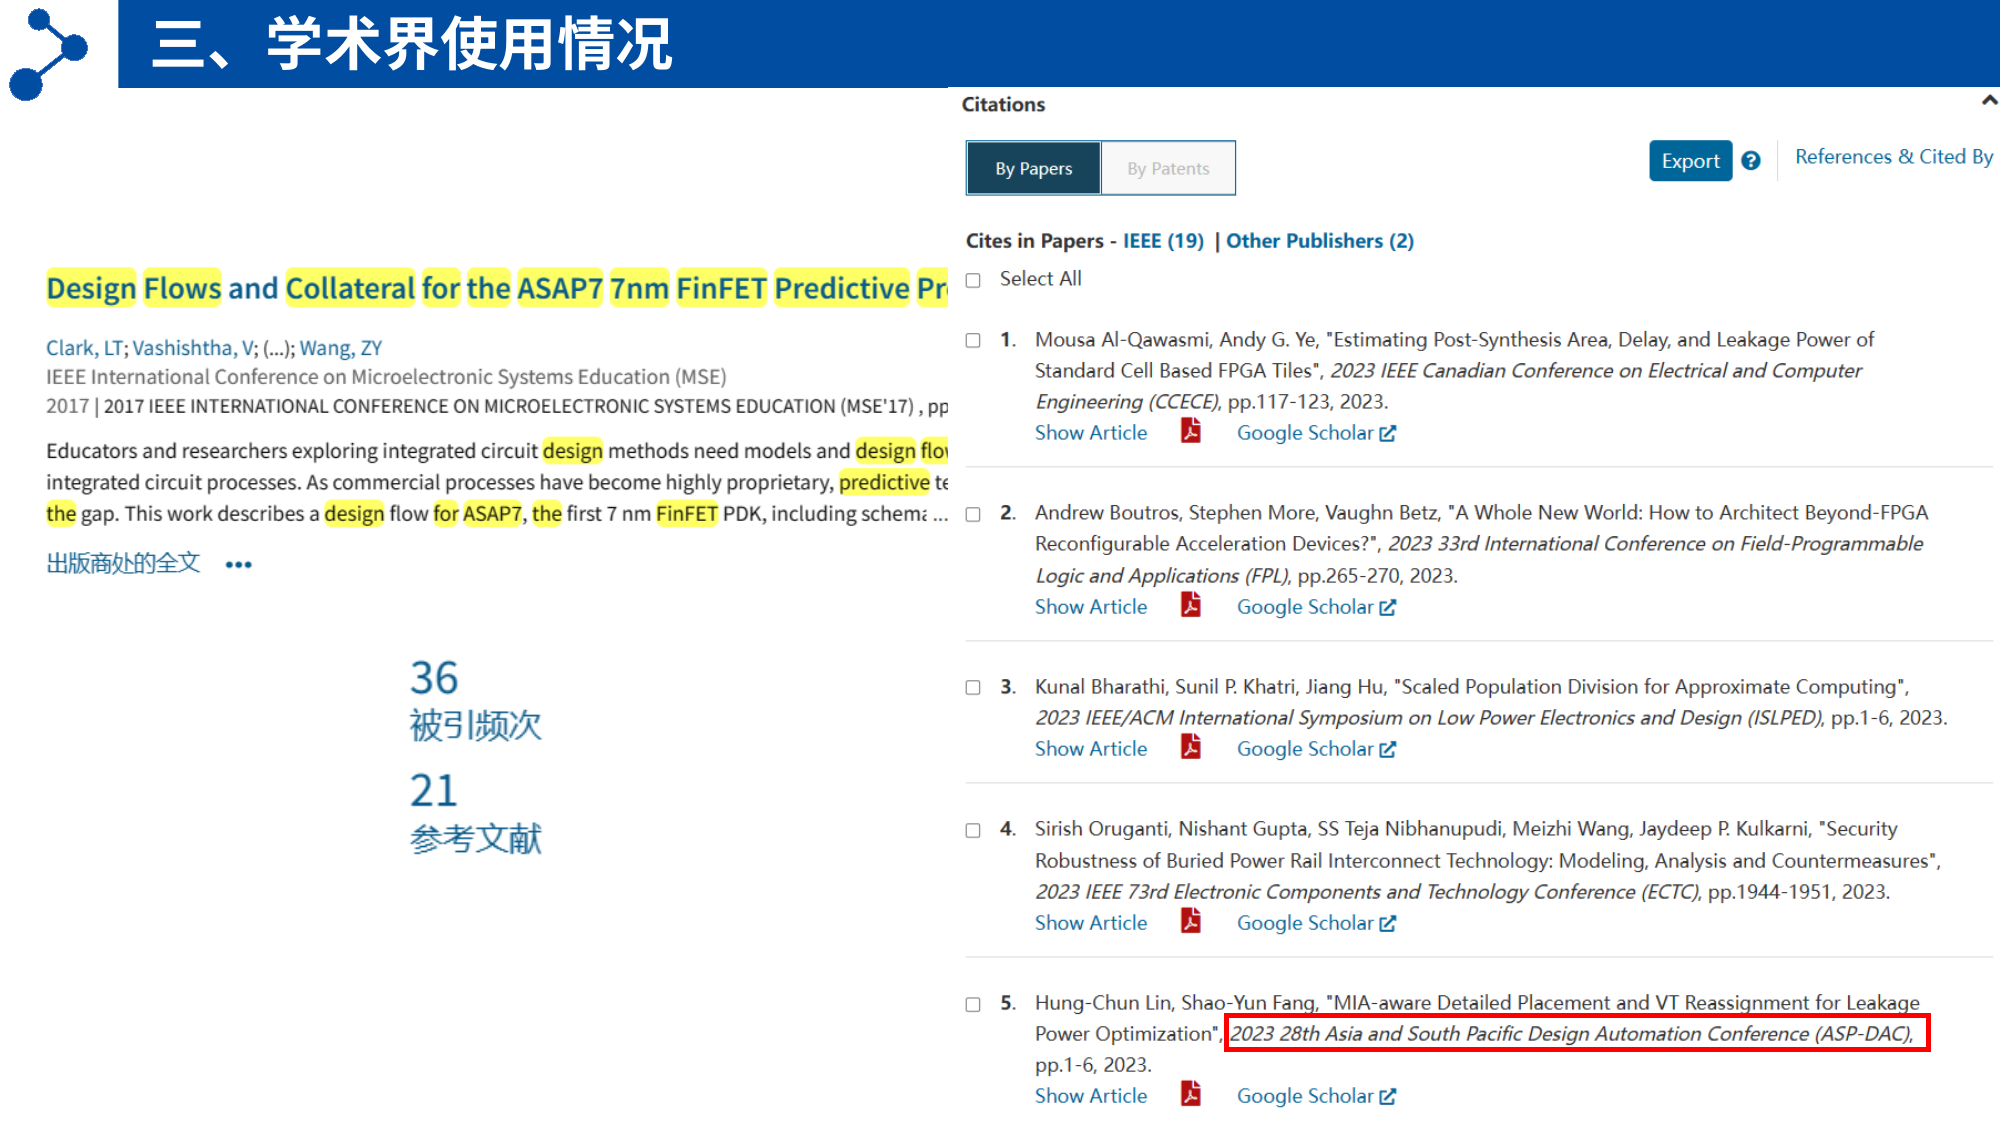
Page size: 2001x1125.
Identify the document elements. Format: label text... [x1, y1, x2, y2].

picture [39, 87, 2000, 1125]
picture [322, 619, 629, 909]
text_box [117, 0, 2000, 89]
text_box 三、学术界使用情况 [134, 0, 1459, 86]
text_box [9, 8, 88, 101]
